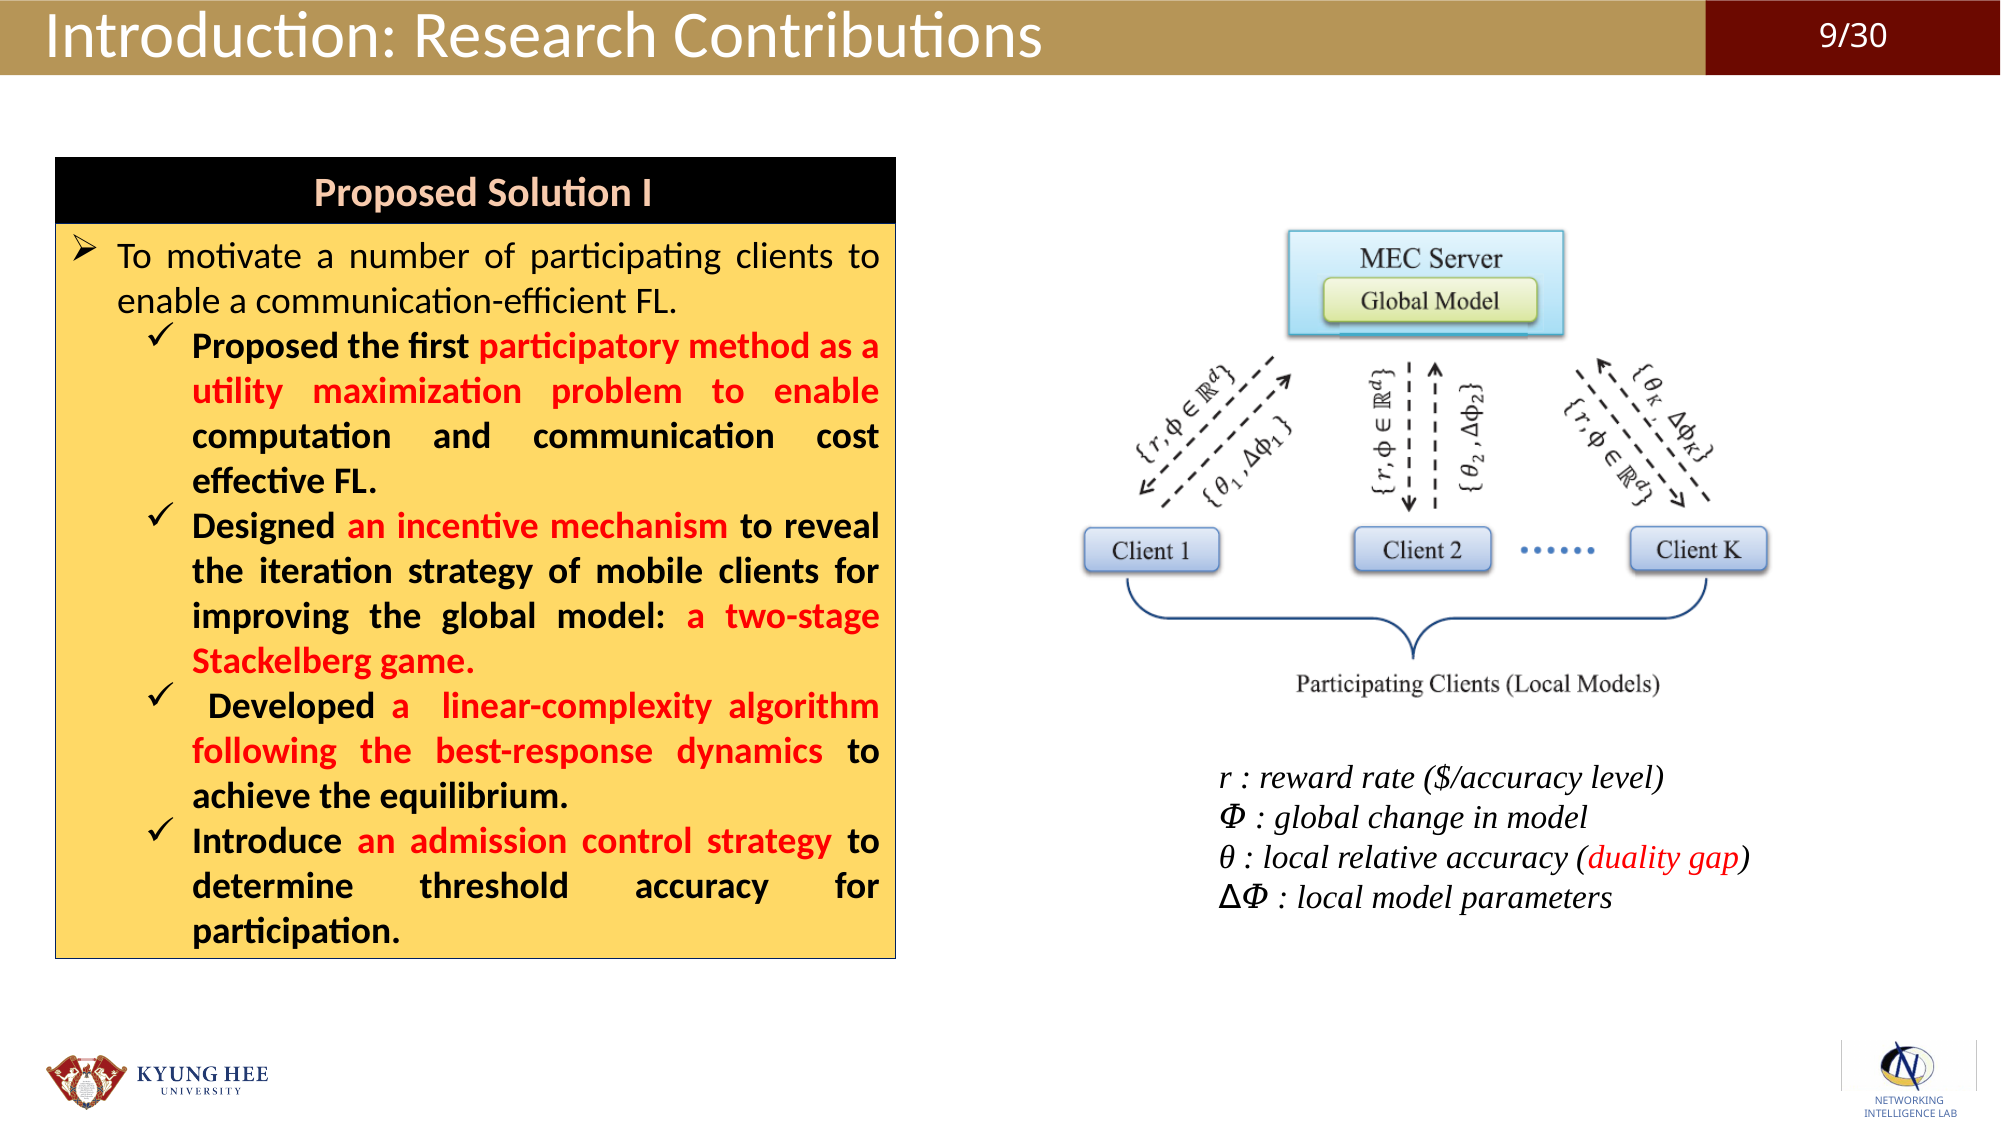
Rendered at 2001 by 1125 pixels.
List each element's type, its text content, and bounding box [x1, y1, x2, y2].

picture [1838, 1040, 1980, 1091]
picture [1072, 223, 1775, 712]
text_box Proposed Solution I [55, 157, 896, 223]
text_box r : reward rate ($/accuracy level) Փ : global change in model θ : local relative accuracy (duality gap) ∆Փ : local model parameters [1204, 748, 1812, 963]
picture [46, 1055, 268, 1110]
title Introduction: Research Contributions [29, 0, 1424, 71]
text_box To motivate a number of participating clients to enable a communication-efficient FL. Proposed the first participatory method as a utility maximization problem to enable computation and communication cost effective FL. Designed an incentive mechanism to reveal the iteration strategy of mobile clients for improving the global model: a two-stage Stackelberg game. Developed a linear-complexity algorithm following the best-response dynamics to achieve the equilibrium. Introduce an admission control strategy to determine threshold accuracy for participation. [55, 223, 896, 959]
